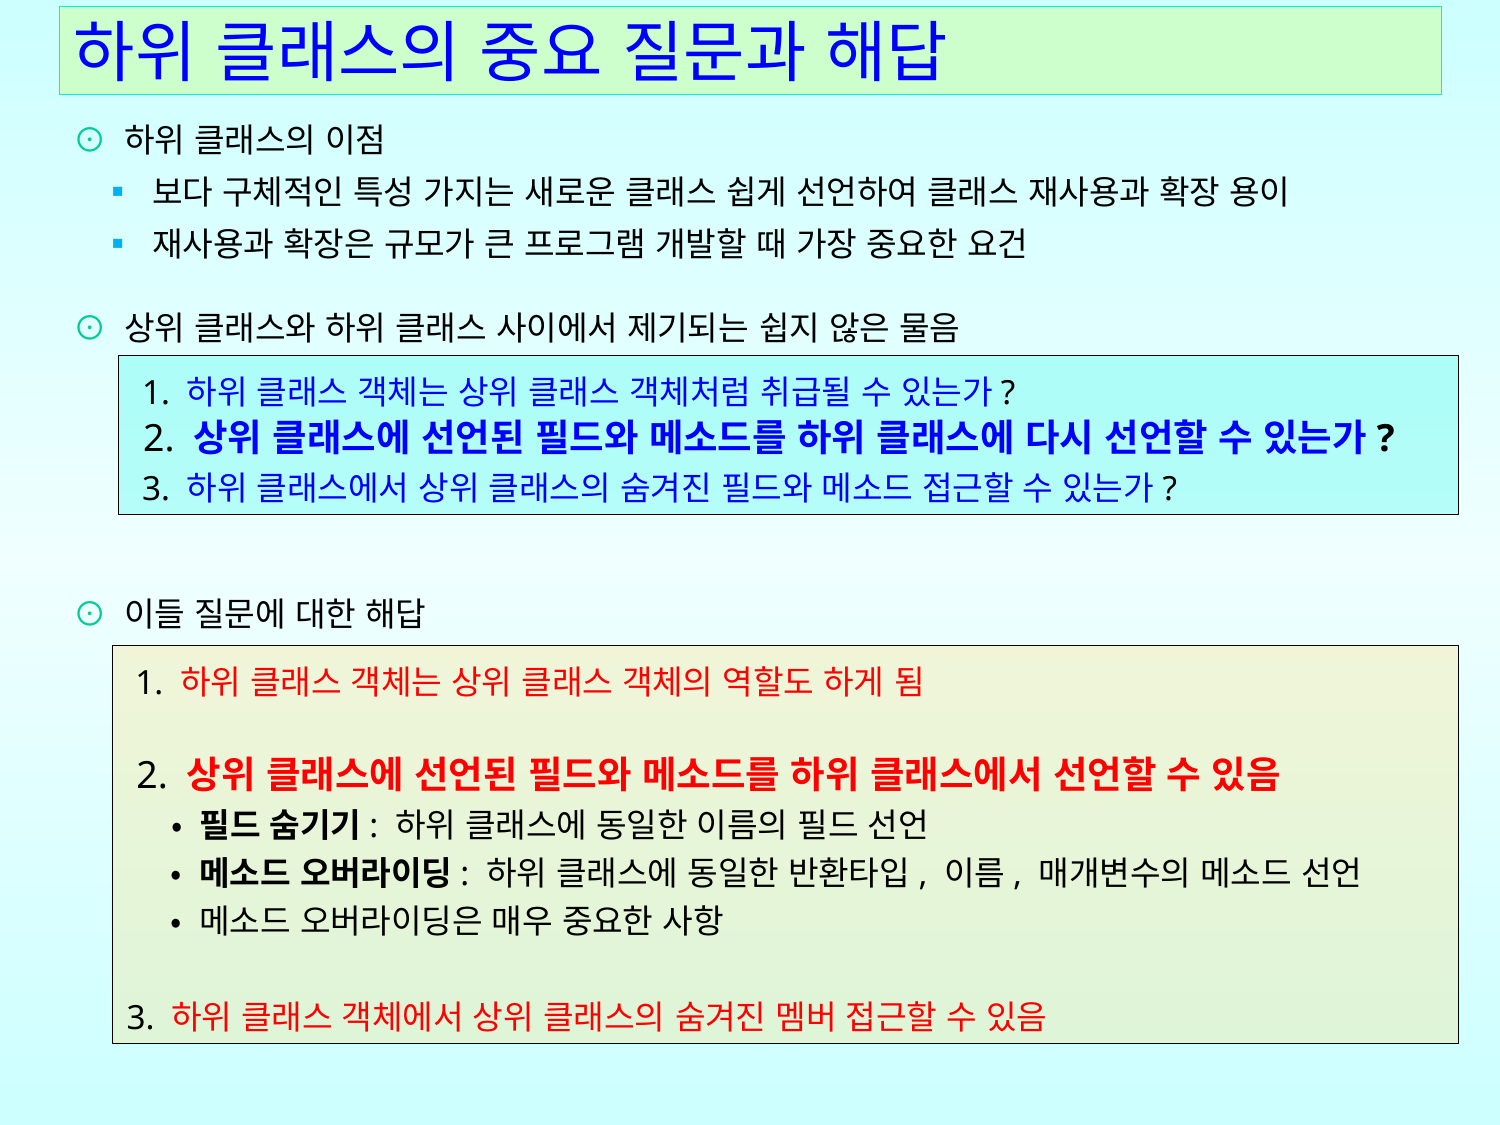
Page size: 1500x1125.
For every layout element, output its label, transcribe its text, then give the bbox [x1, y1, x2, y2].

text_box 1. 하위 클래스 객체는 상위 클래스 객체의 역할도 하게 됨 2. 상위 클래스에 선언된 필드와 메소드를 하위 클래스에서 선언할 수 있음 • 필드 숨기기: 하위 클래스에 동일한 이름의 필드 선언 • 메소드 오버라이딩: 하위 클래스에 동일한 반환타입, 이름, 매개변수의 메소드 선언 • 메소드 오버라이딩은 매우 중요한 사항 3. 하위 클래스 객체에서 상위 클래스의 숨겨진 멤버 접근할 수 있음 [111, 645, 1459, 1044]
title 하위 클래스의 중요 질문과 해답 [58, 75, 1441, 95]
text_box 1. 하위 클래스 객체는 상위 클래스 객체처럼 취급될 수 있는가? 2. 상위 클래스에 선언된 필드와 메소드를 하위 클래스에 다시 선언할 수 있는가? 3. 하위 클래스에서 상위 클래스의 숨겨진 필드와 메소드 접근할 수 있는가? [118, 355, 1459, 515]
text_box ⊙ 하위 클래스의 이점 ▪ 보다 구체적인 특성 가지는 새로운 클래스 쉽게 선언하여 클래스 재사용과 확장 용이 ▪ 재사용과 확장은 규모가 큰 프로그램 개발할 때 가장 중요한 요건 ⊙ 상위 클래스와 하위 클래스 사이에서 제기되는 쉽지 않은 물음 ⊙ 이들 질문에 대한 해답 [58, 100, 1442, 689]
text_box [0, 0, 1500, 75]
